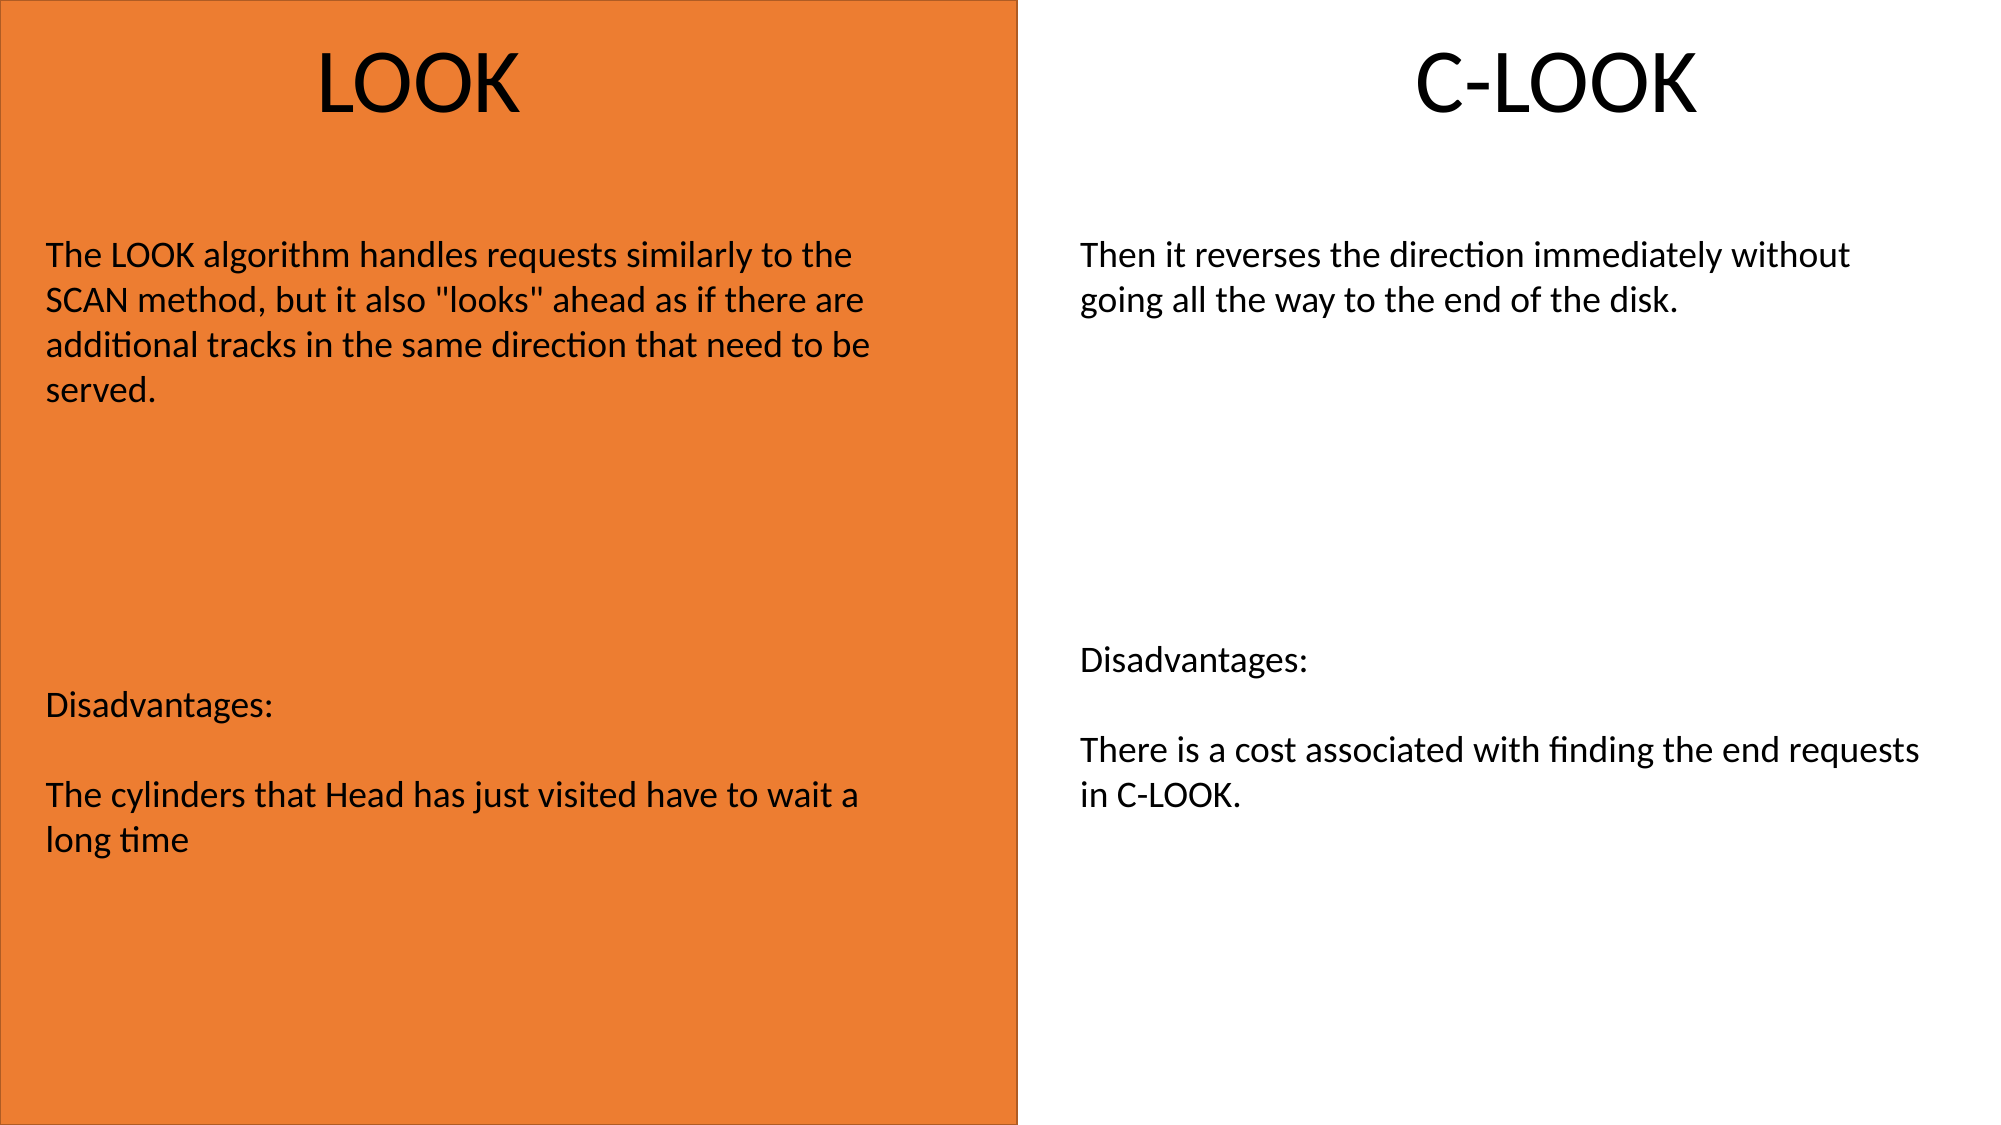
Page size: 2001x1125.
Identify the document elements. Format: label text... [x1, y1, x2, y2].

text_box Then it reverses the direction immediately without going all the way to the end of the disk. Disadvantages: There is a cost associated with finding the end requests in C-LOOK. [1065, 222, 1938, 958]
text_box LOOK C-LOOK [10, 13, 2000, 139]
text_box The LOOK algorithm handles requests similarly to the SCAN method, but it also "looks" ahead as if there are additional tracks in the same direction that need to be served. Disadvantages: The cylinders that Head has just visited have to wait a long time [30, 222, 930, 913]
text_box [0, 0, 1018, 1125]
